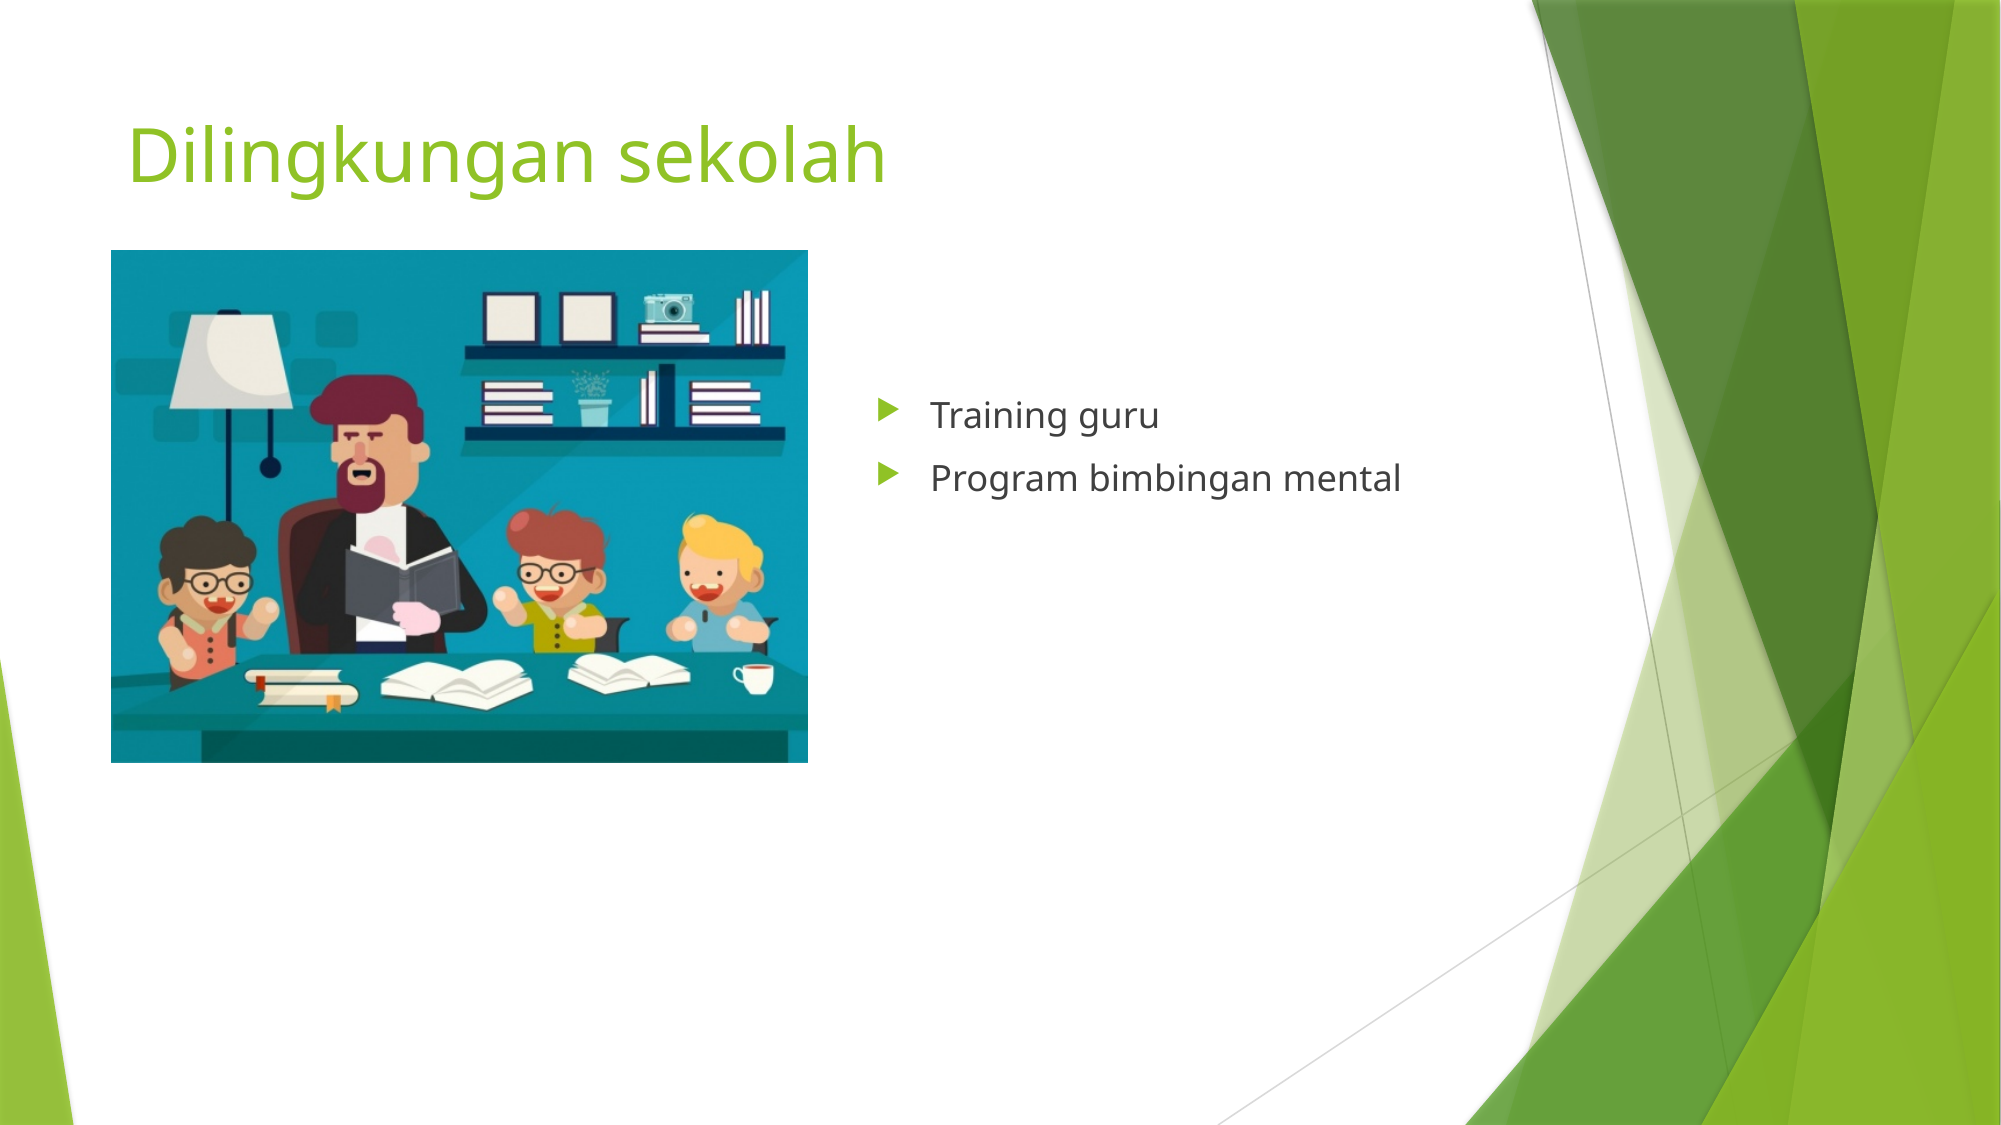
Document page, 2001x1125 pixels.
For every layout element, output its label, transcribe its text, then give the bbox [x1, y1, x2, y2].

list Training guru Program bimbingan mental [860, 384, 1469, 507]
picture [110, 250, 809, 764]
title Dilingkungan sekolah [111, 99, 1522, 317]
